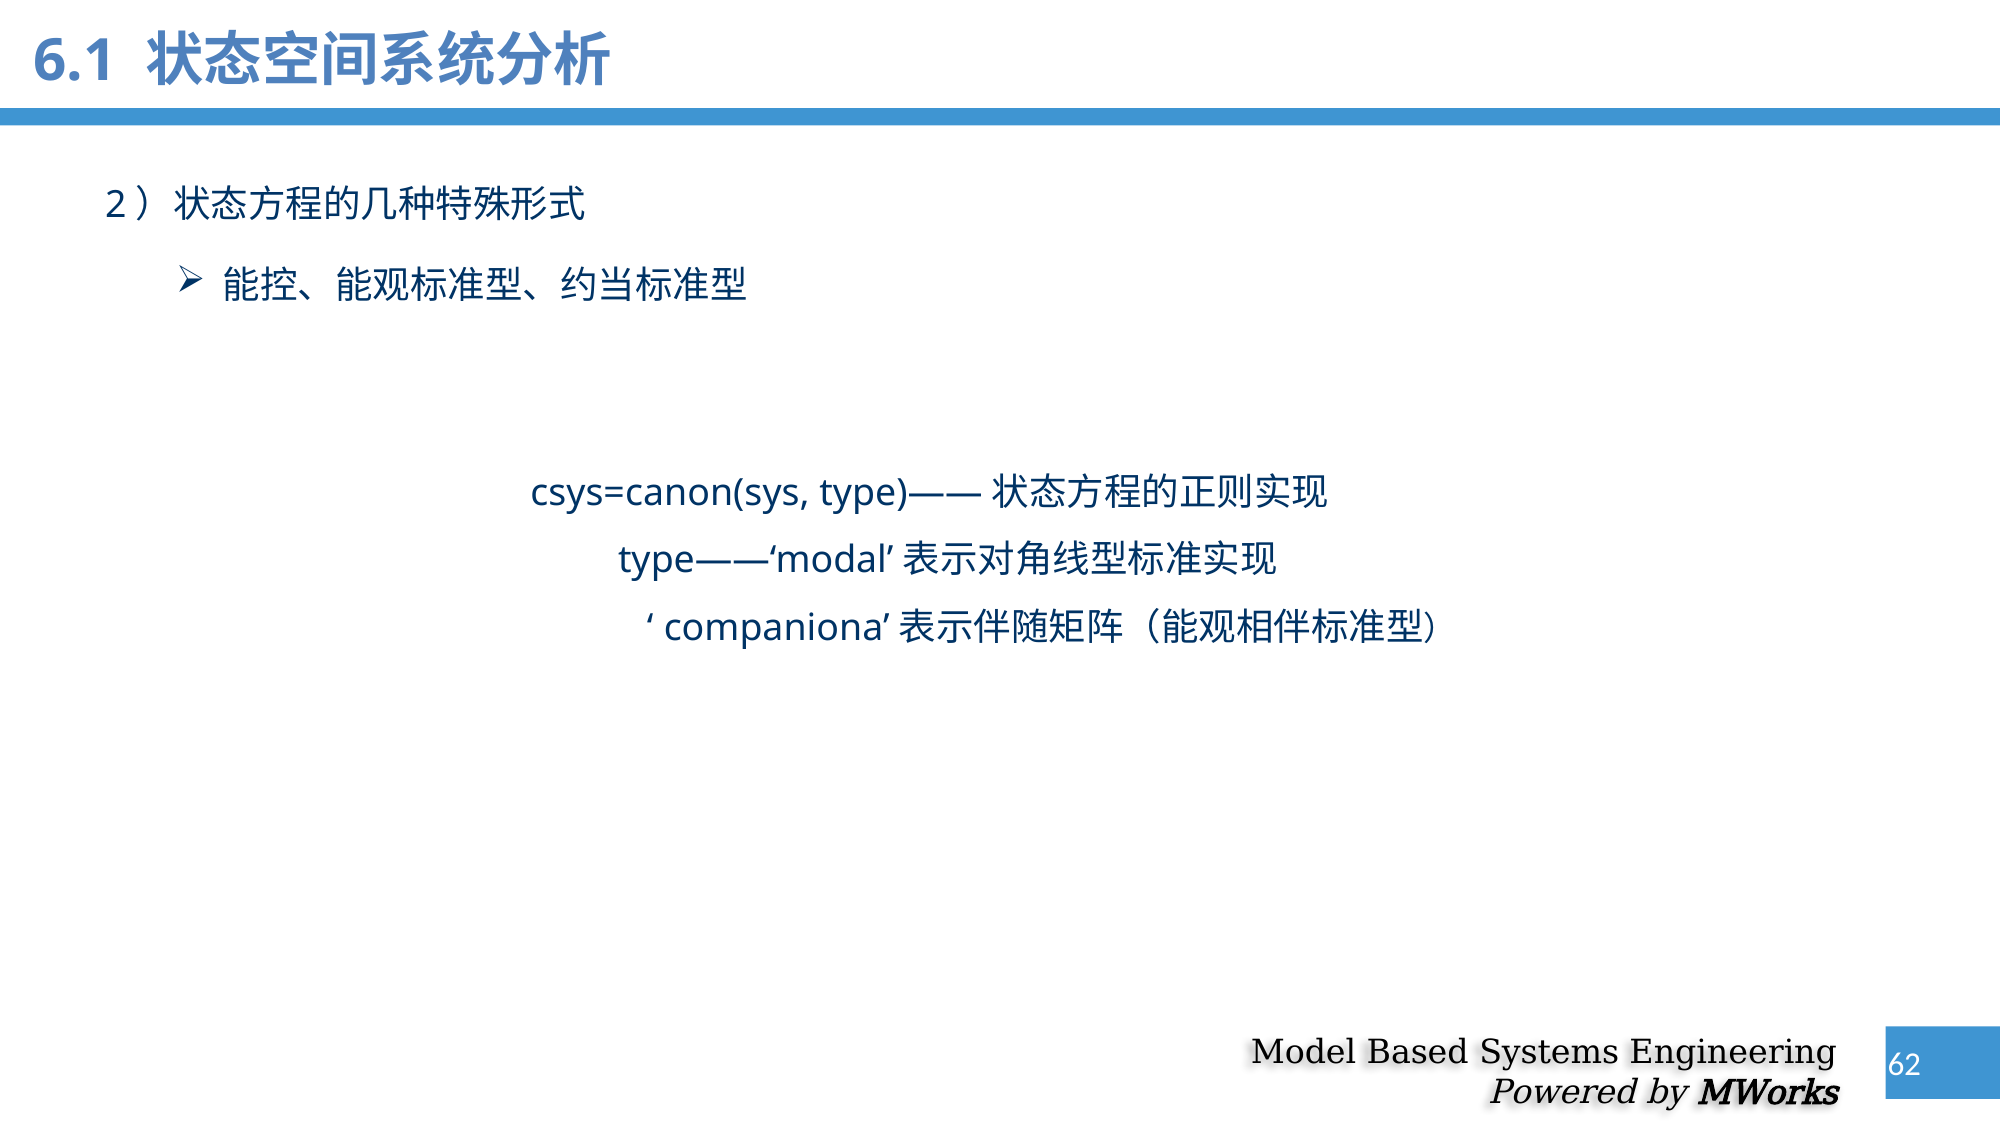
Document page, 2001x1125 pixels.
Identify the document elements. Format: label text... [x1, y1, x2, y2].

text_box 能控、能观标准型、约当标准型 [161, 231, 1343, 314]
text_box 2）状态方程的几种特殊形式 [90, 172, 1092, 233]
text_box 6.1 状态空间系统分析 [18, 14, 1233, 99]
text_box csys=canon(sys, type)——状态方程的正则实现 type——‘modal’表示对角线型标准实现 ‘ companiona’表示伴随矩阵（能观相伴标准型） [515, 437, 1620, 656]
